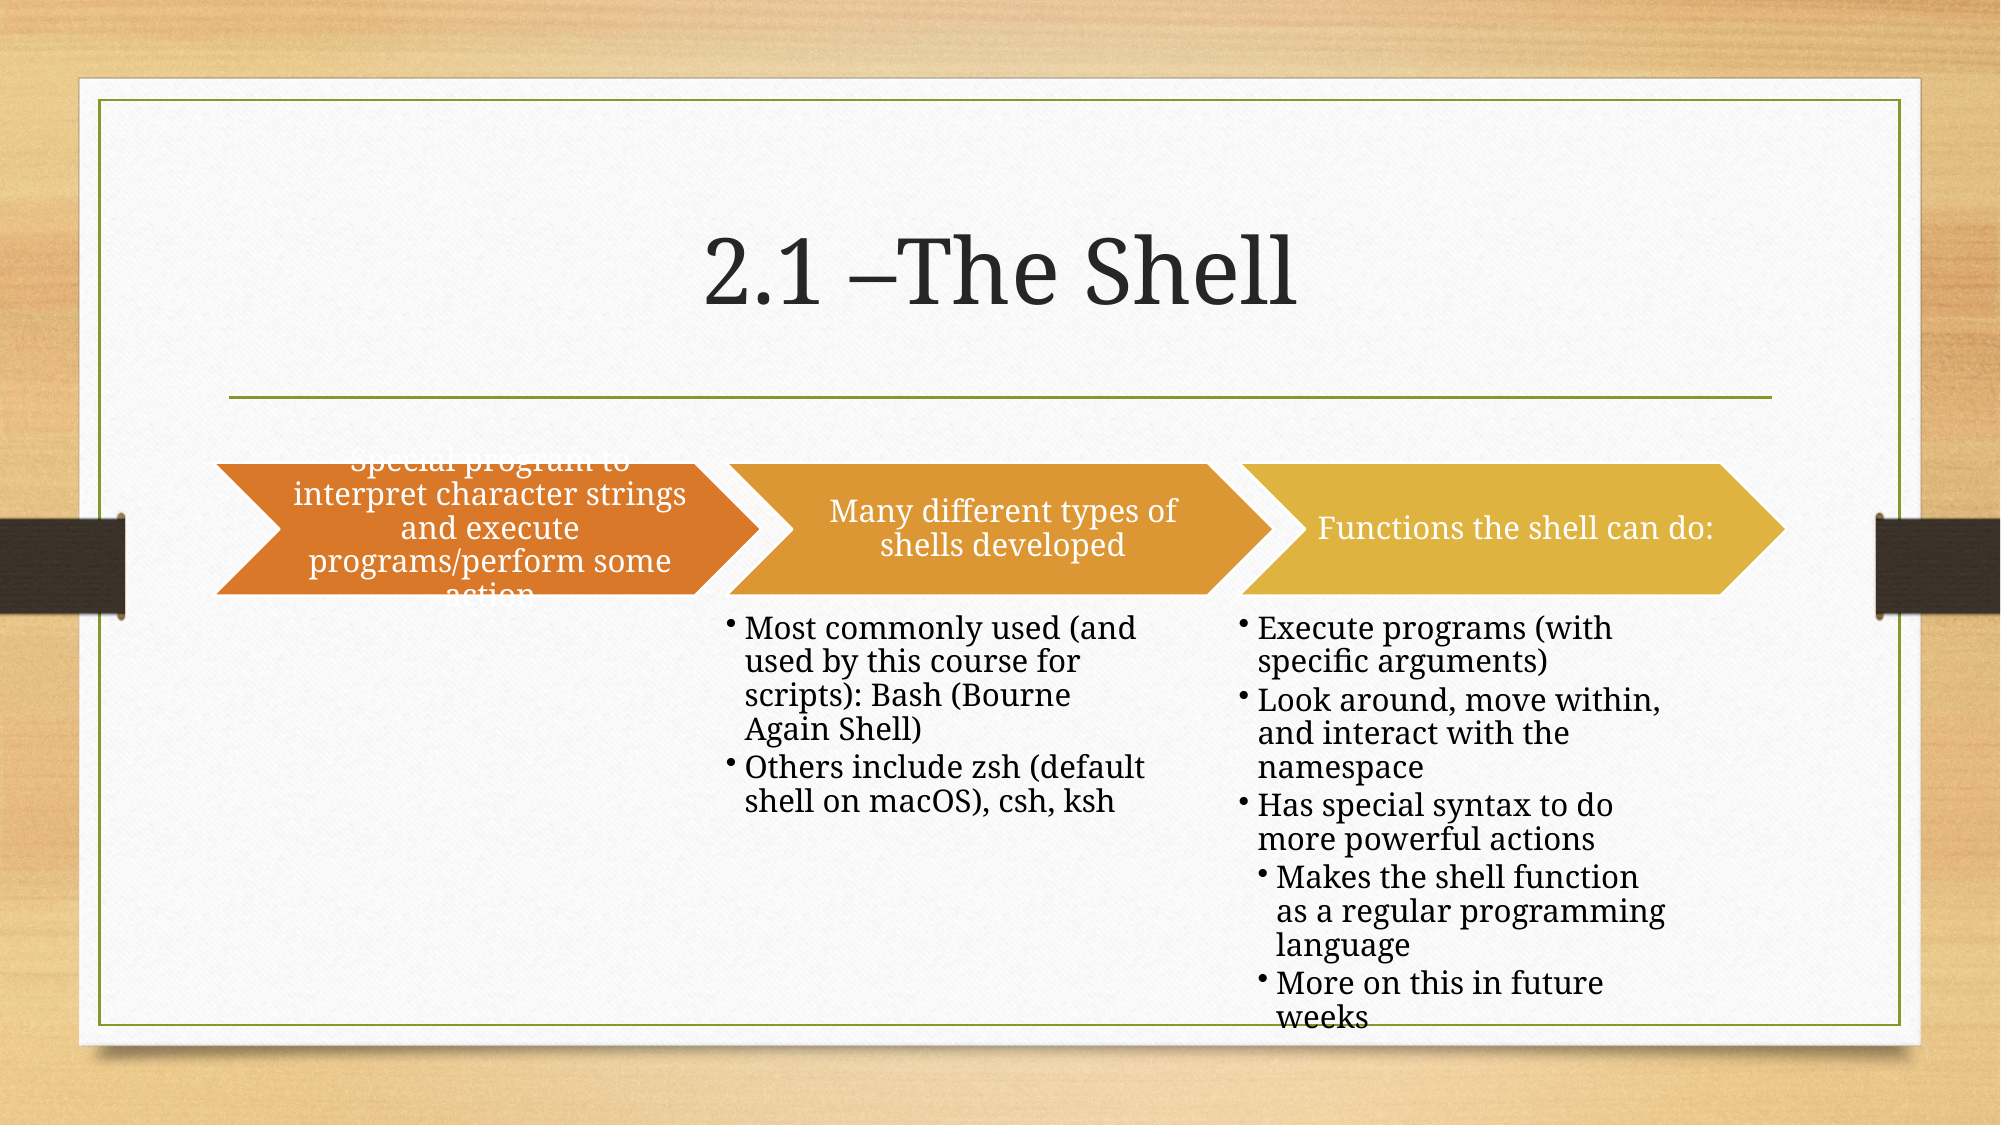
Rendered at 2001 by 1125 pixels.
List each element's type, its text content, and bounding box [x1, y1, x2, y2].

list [212, 454, 1788, 927]
picture [0, 0, 2001, 1125]
title 2.1 –The Shell [212, 161, 1788, 375]
